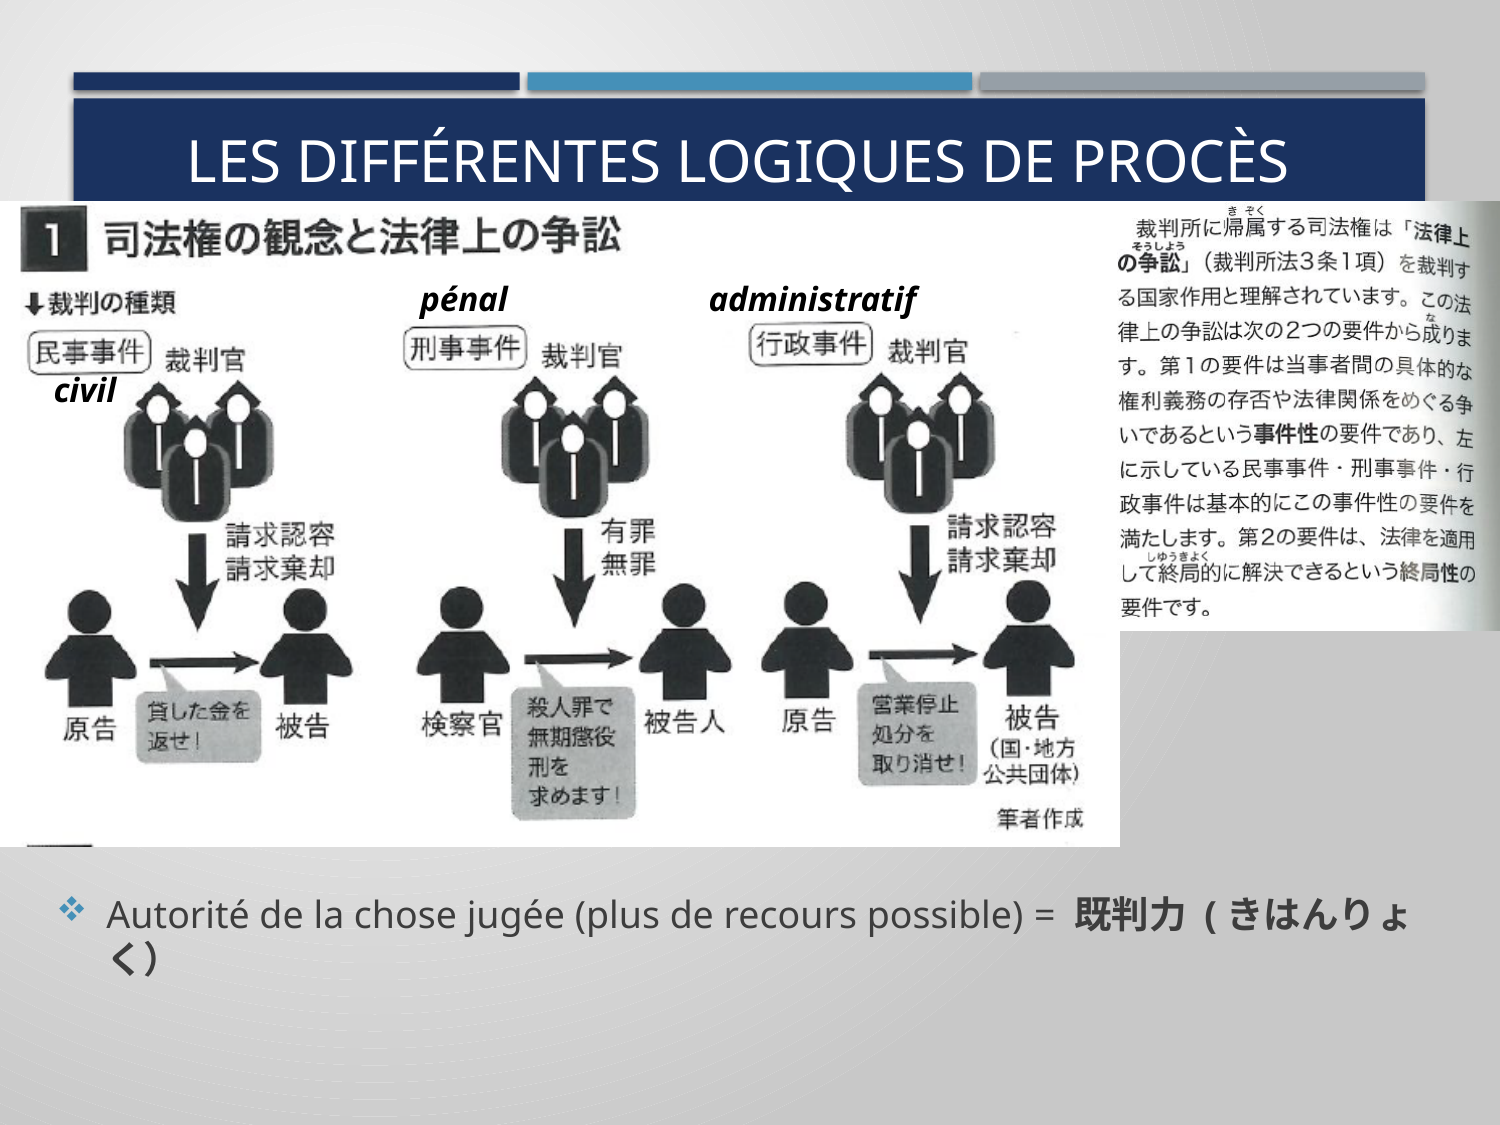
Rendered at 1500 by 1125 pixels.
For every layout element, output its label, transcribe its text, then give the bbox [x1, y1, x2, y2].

picture [0, 201, 1500, 848]
title Les différentes logiques de procès [171, 112, 1483, 199]
list Autorité de la chose jugée (plus de recours possible) = 既判力 (きはんりょく） [41, 861, 1483, 1010]
